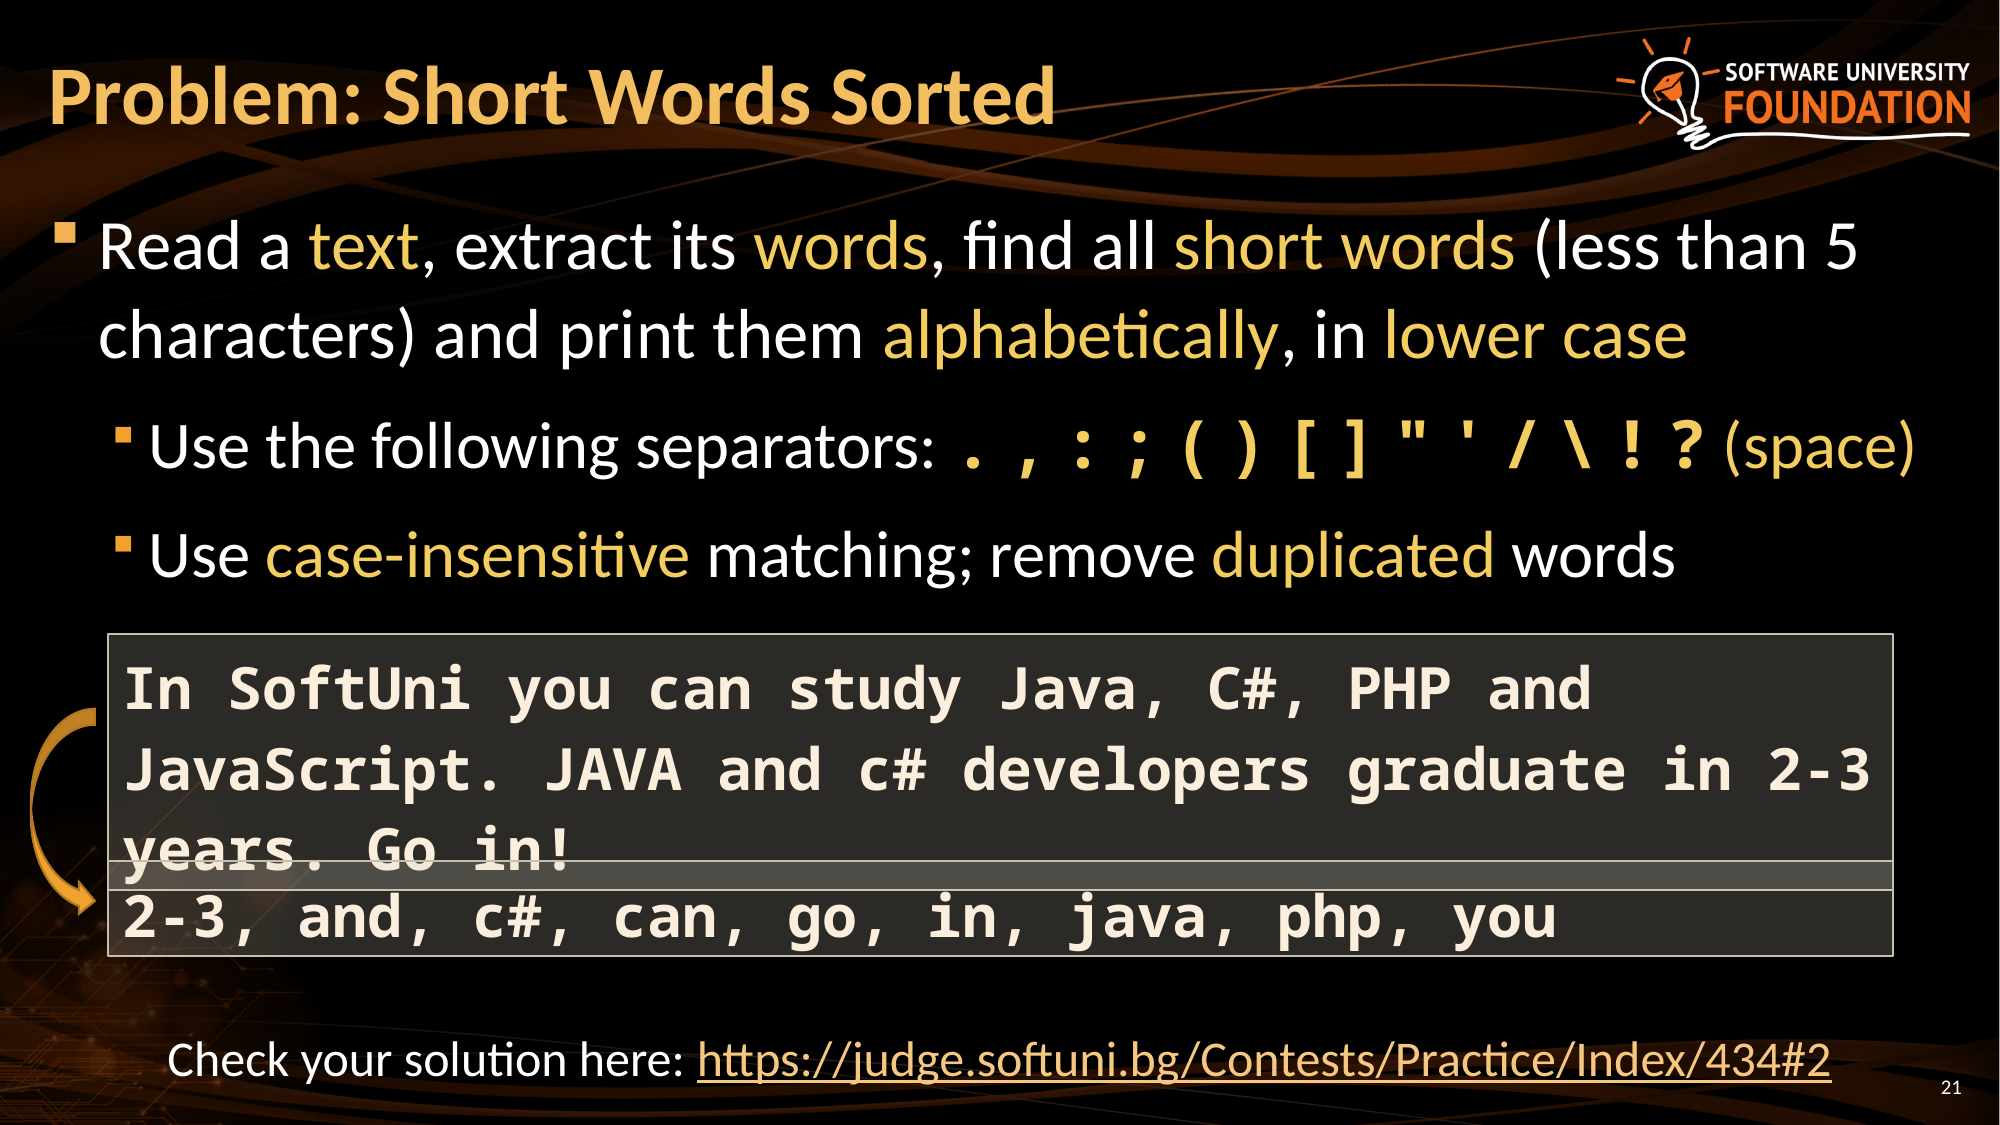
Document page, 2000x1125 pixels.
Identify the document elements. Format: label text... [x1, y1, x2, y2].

text_box [29, 707, 97, 917]
list Read a text, extract its words, find all short words (less than 5 characters) and print them alphabetically, in lower case Use the following separators: . , : ; ( ) [ ] " ' / \ ! ? (space) Use case-insensitive matching; remove duplicated words [31, 188, 1968, 1103]
text_box In SoftUni you can study Java, C#, PHP and JavaScript. JAVA and c# developers graduate in 2-3 years. Go in! [107, 633, 1893, 860]
title Problem: Short Words Sorted [30, 6, 1602, 189]
text_box 2-3, and, c#, can, go, in, java, php, you [107, 860, 1893, 957]
text_box Check your solution here: https://judge.softuni.bg/Contests/Practice/Index/434#2 [133, 1019, 1866, 1095]
picture [0, 0, 2000, 1125]
